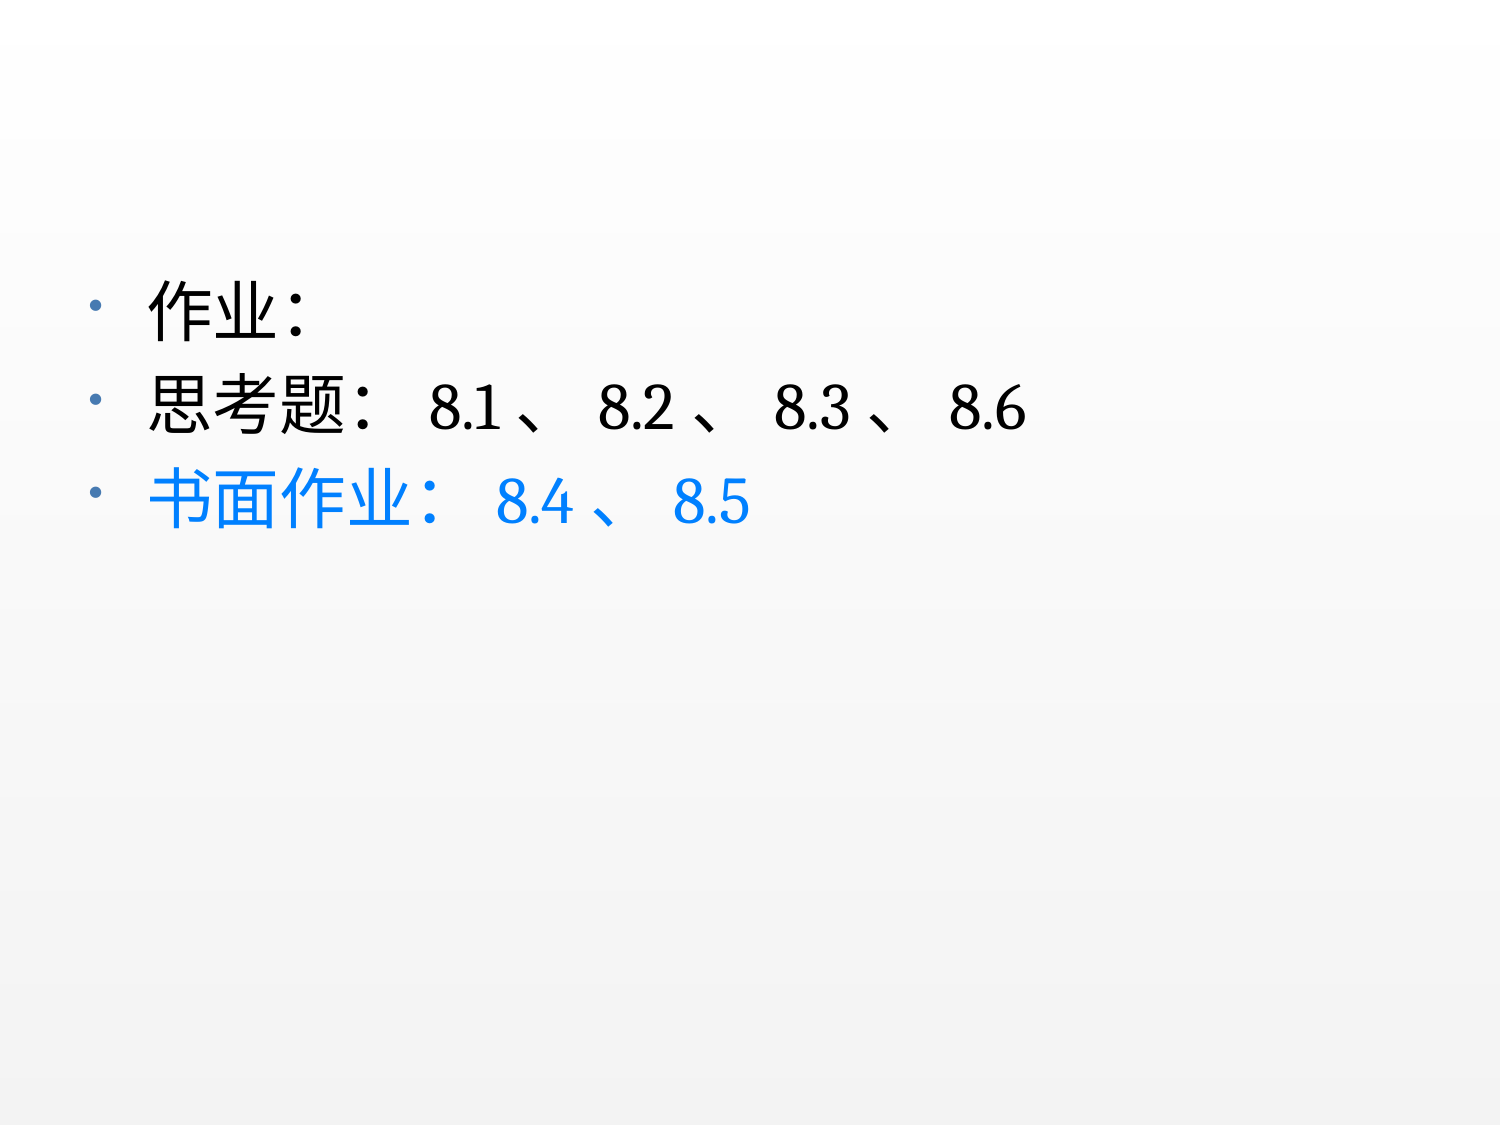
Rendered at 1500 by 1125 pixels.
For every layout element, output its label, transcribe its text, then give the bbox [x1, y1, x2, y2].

list 作业： 思考题：8.1、8.2、8.3、8.6 书面作业：8.4、8.5 [74, 262, 1426, 1006]
